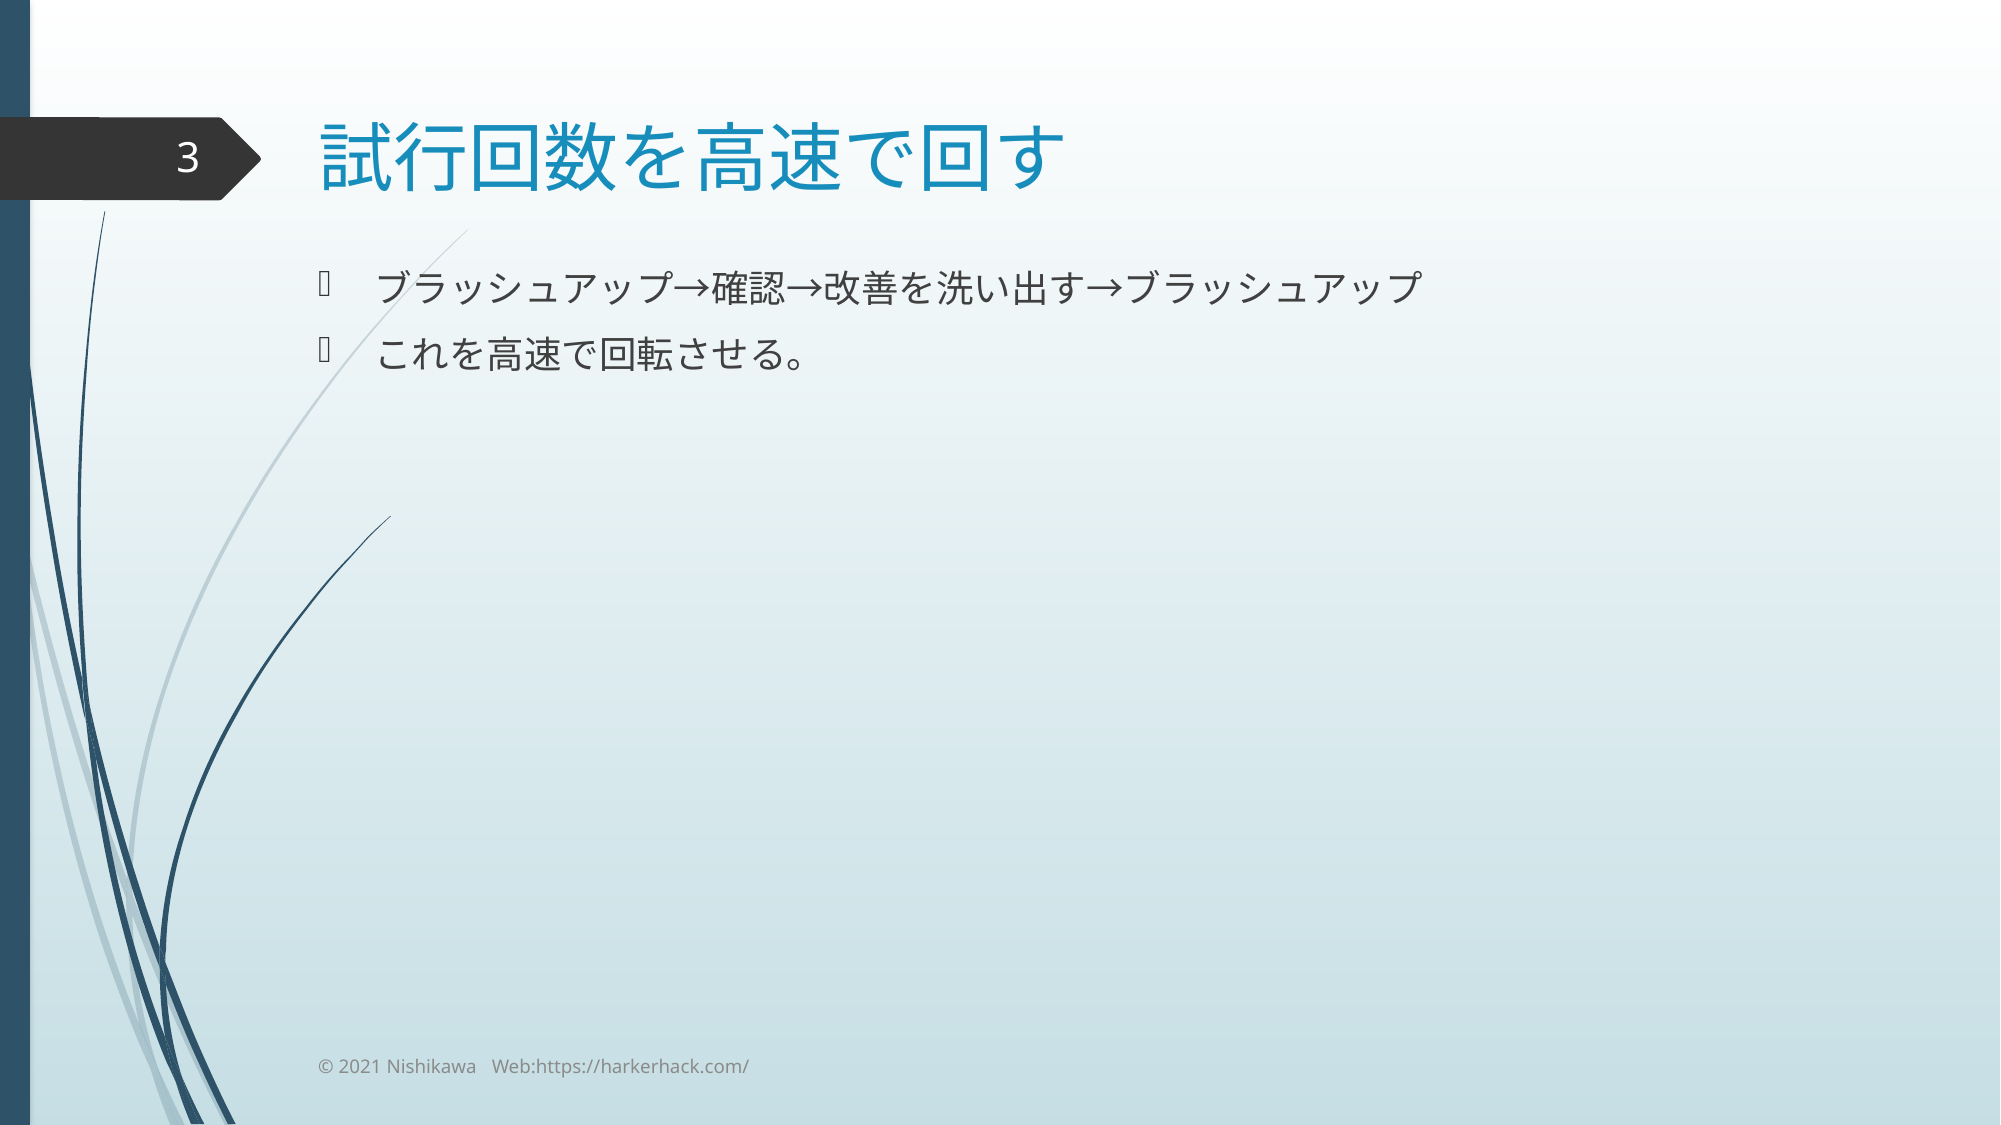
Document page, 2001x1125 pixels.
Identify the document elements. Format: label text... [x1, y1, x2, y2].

title 試行回数を高速で回す [303, 102, 1888, 212]
slide_number 3 [87, 129, 216, 190]
list ブラッシュアップ→確認→改善を洗い出す→ブラッシュアップ これを高速で回転させる。 [303, 257, 1888, 970]
footer © 2021 Nishikawa Web:https://harkerhack.com/ [303, 1036, 1675, 1096]
